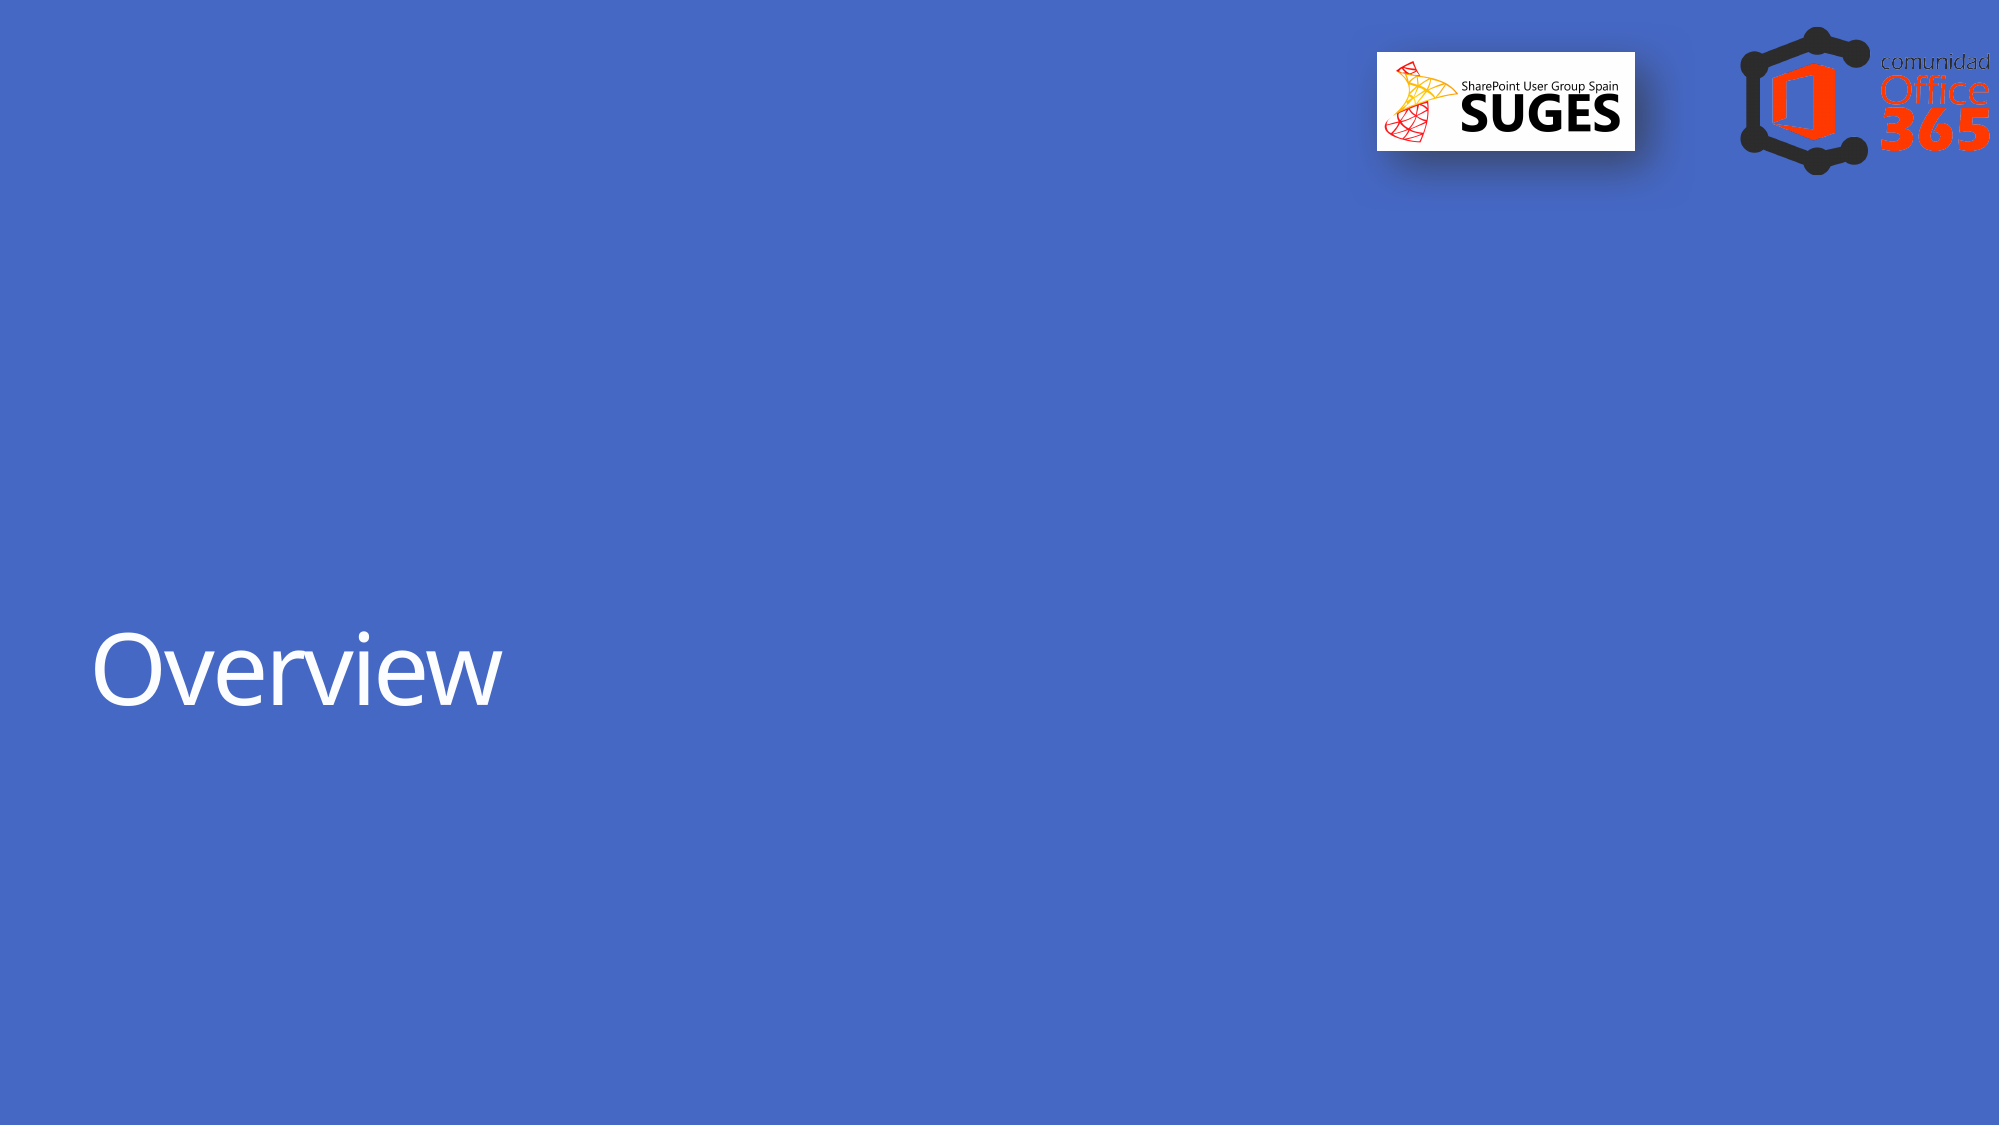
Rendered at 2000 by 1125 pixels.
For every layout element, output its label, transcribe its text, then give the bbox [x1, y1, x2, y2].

picture [1377, 52, 1635, 151]
picture [1731, 17, 1998, 185]
title Overview [89, 619, 1953, 937]
